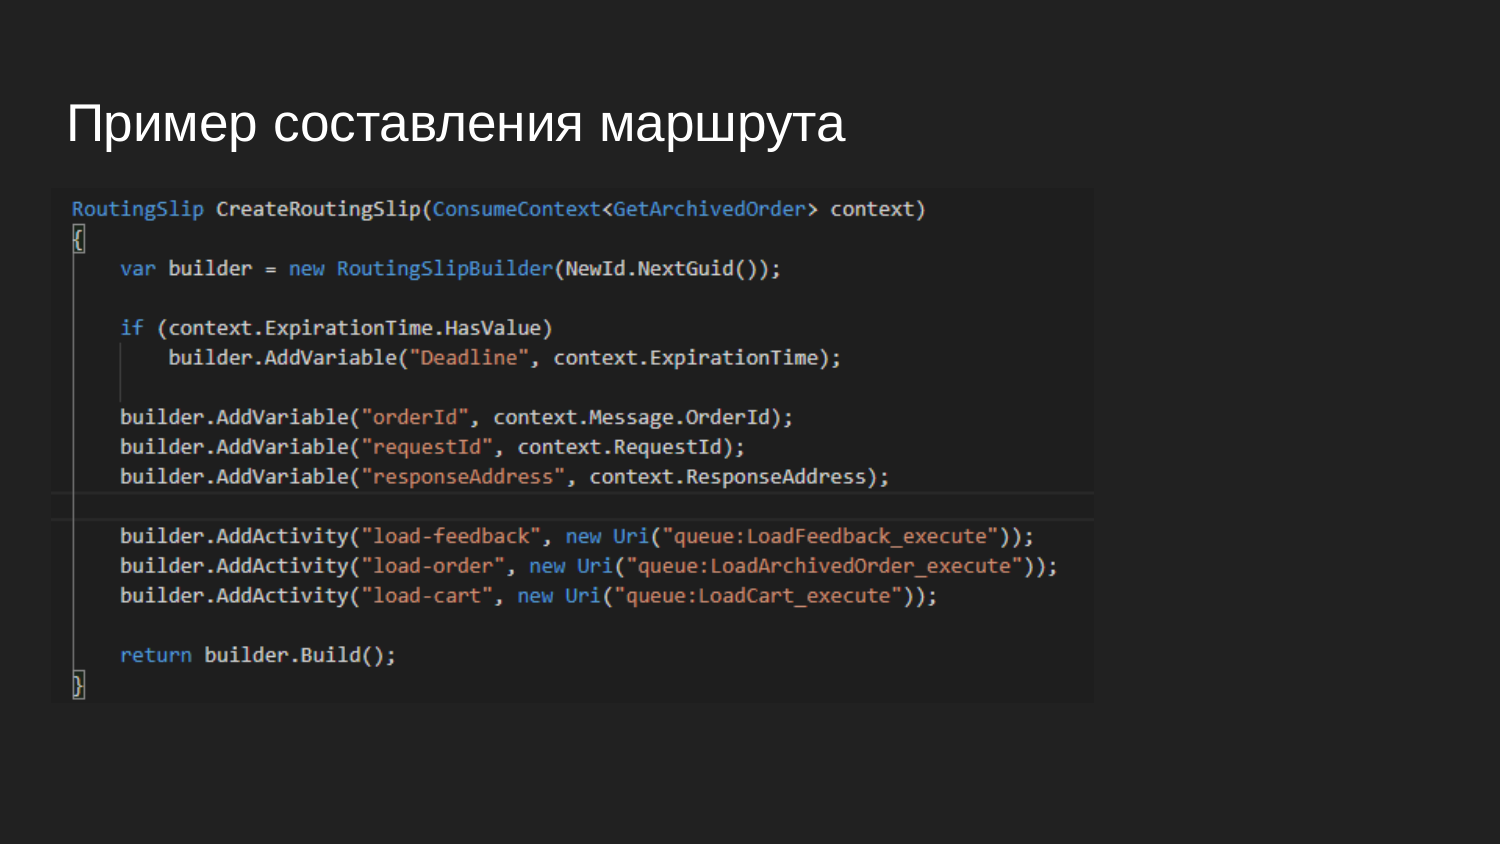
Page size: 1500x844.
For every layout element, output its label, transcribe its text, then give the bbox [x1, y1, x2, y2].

picture [50, 188, 1094, 704]
title Пример составления маршрута [51, 72, 1449, 167]
